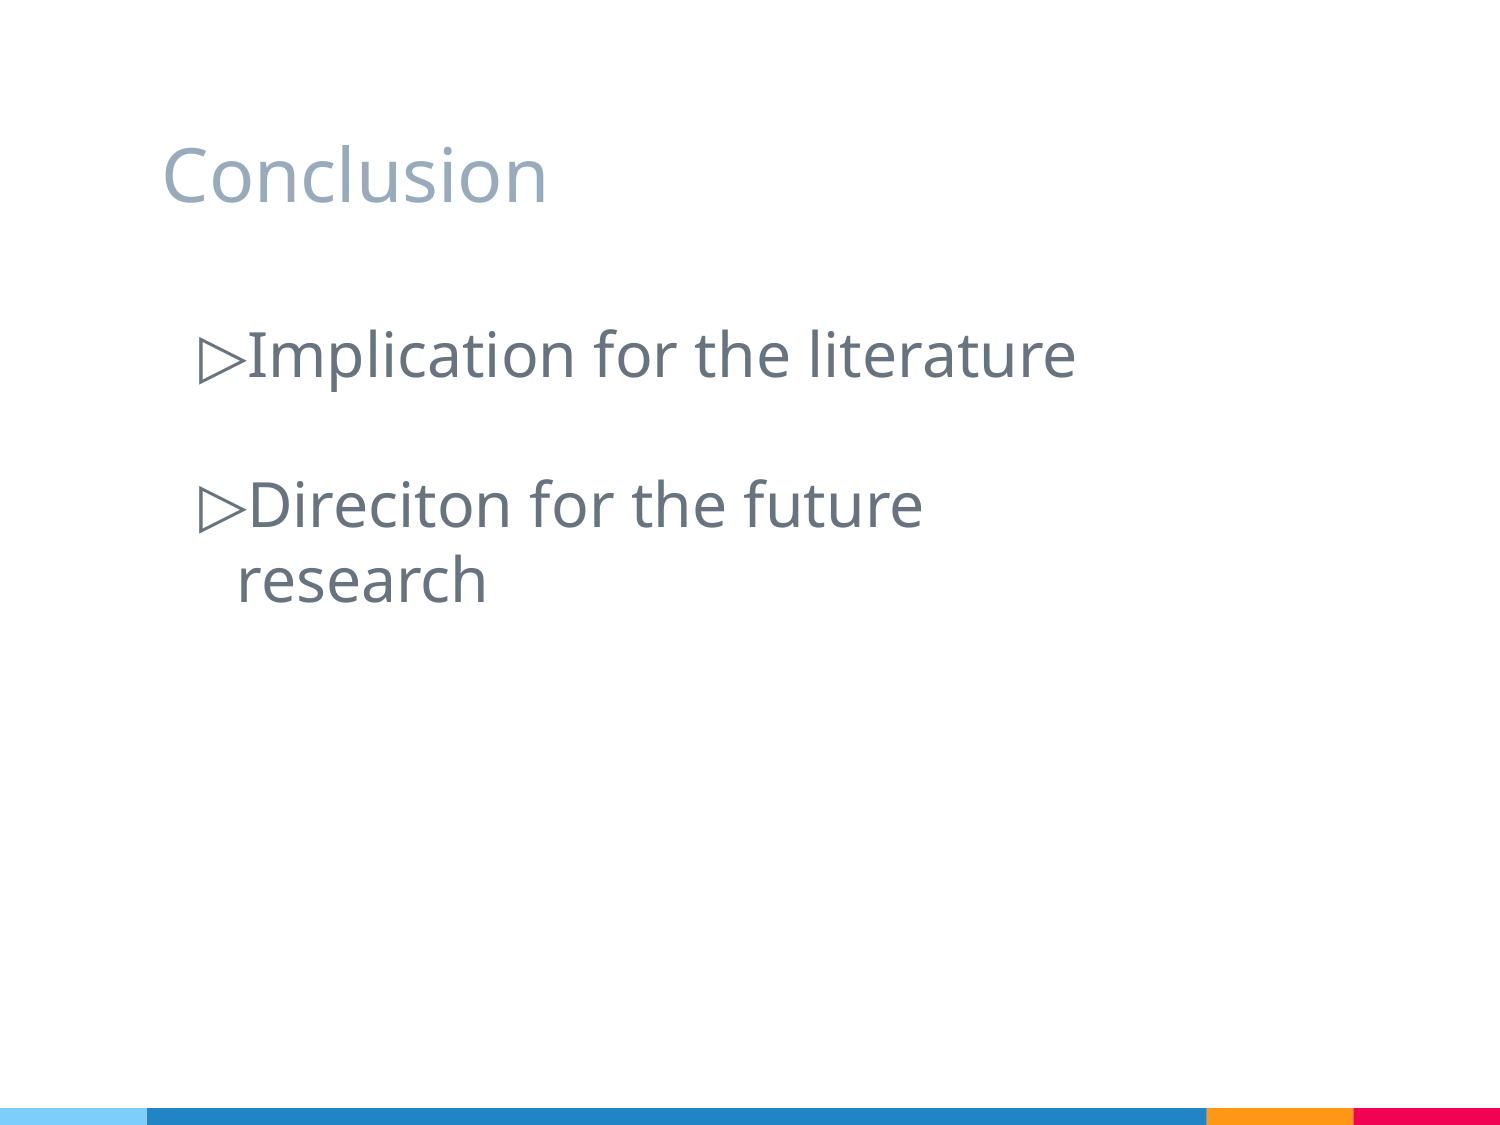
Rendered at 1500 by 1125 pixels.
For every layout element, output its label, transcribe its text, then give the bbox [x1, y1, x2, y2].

title Conclusion [146, 45, 1207, 233]
list Implication for the literature Direciton for the future research [146, 300, 1207, 1078]
